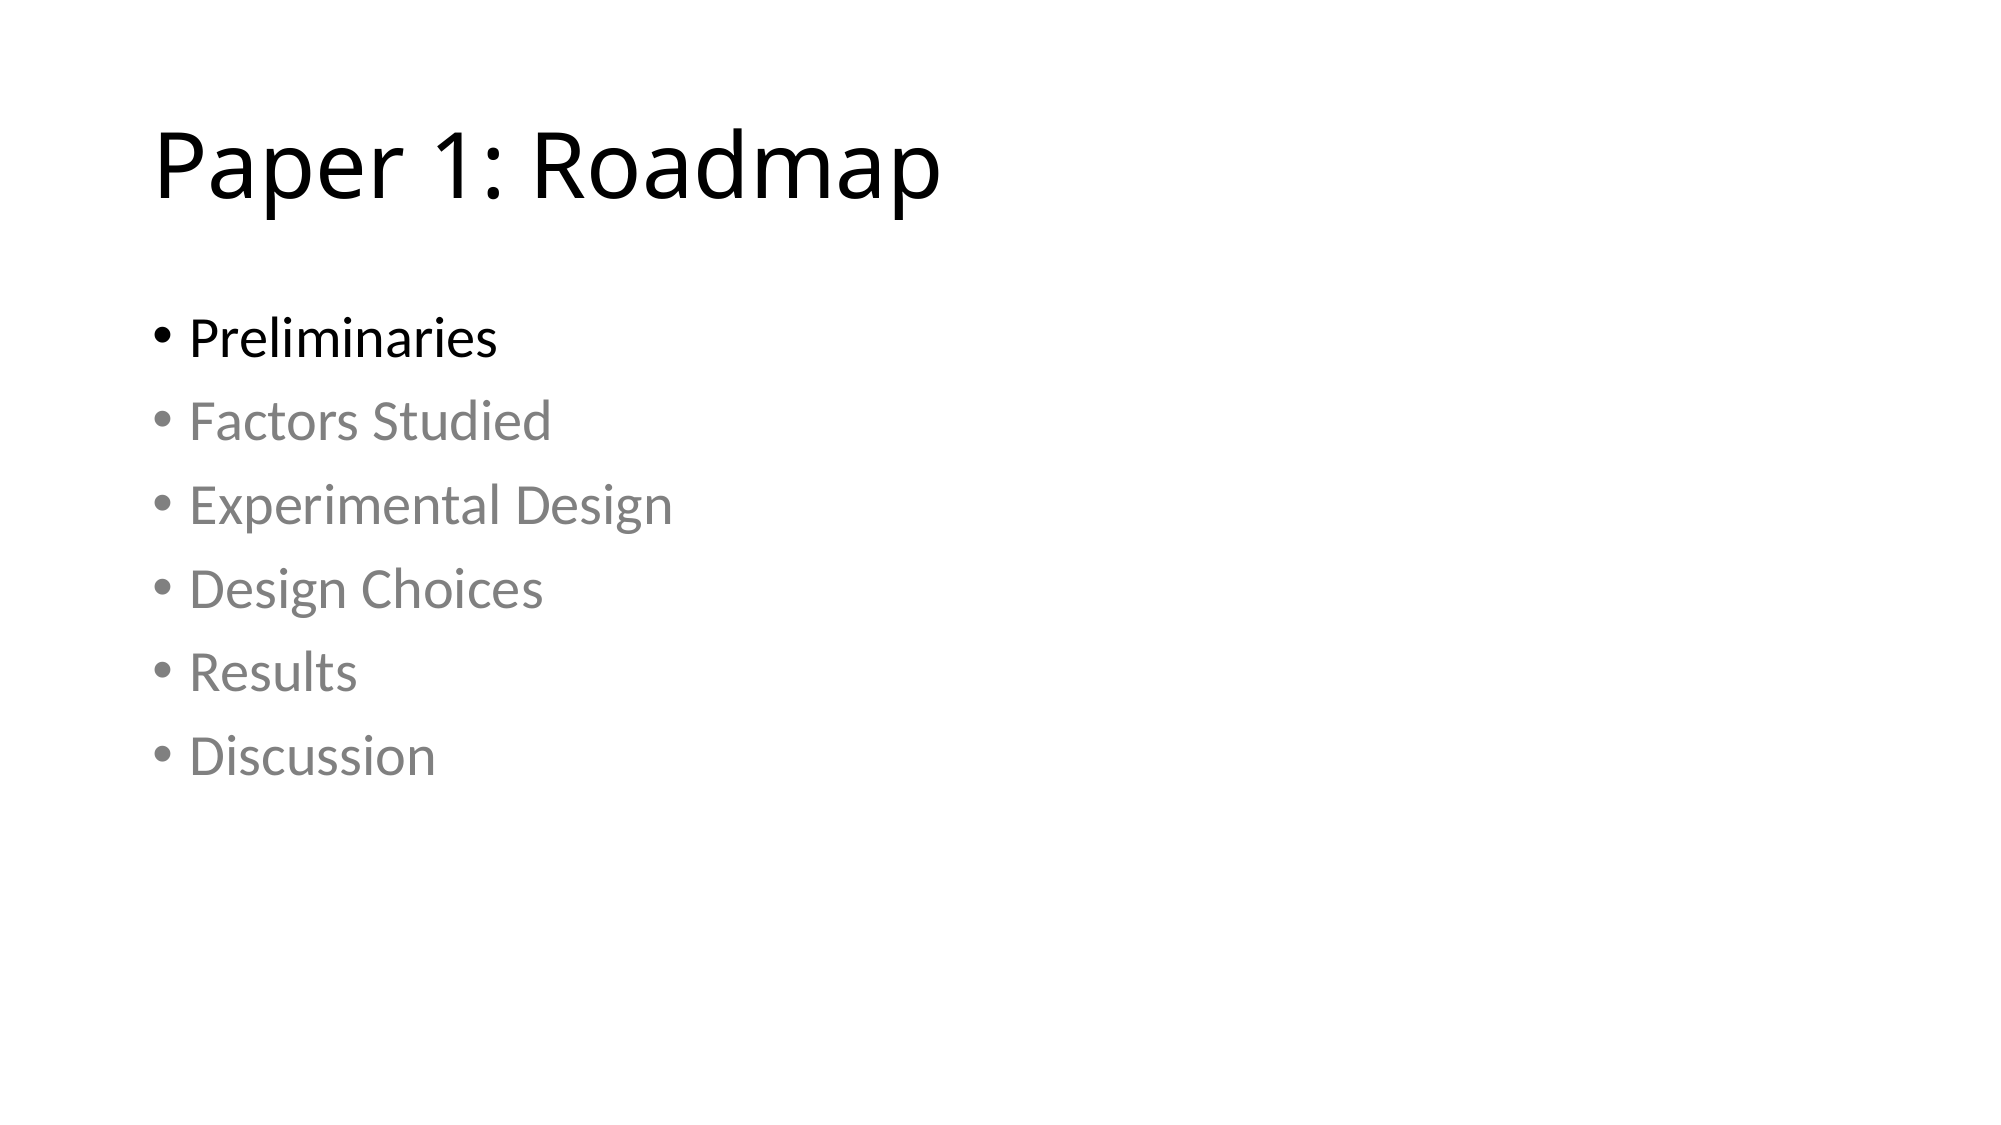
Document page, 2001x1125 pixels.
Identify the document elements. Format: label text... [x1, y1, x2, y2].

title Paper 1: Roadmap [137, 59, 1863, 278]
list Preliminaries Factors Studied Experimental Design Design Choices Results Discussion [137, 299, 1863, 1000]
